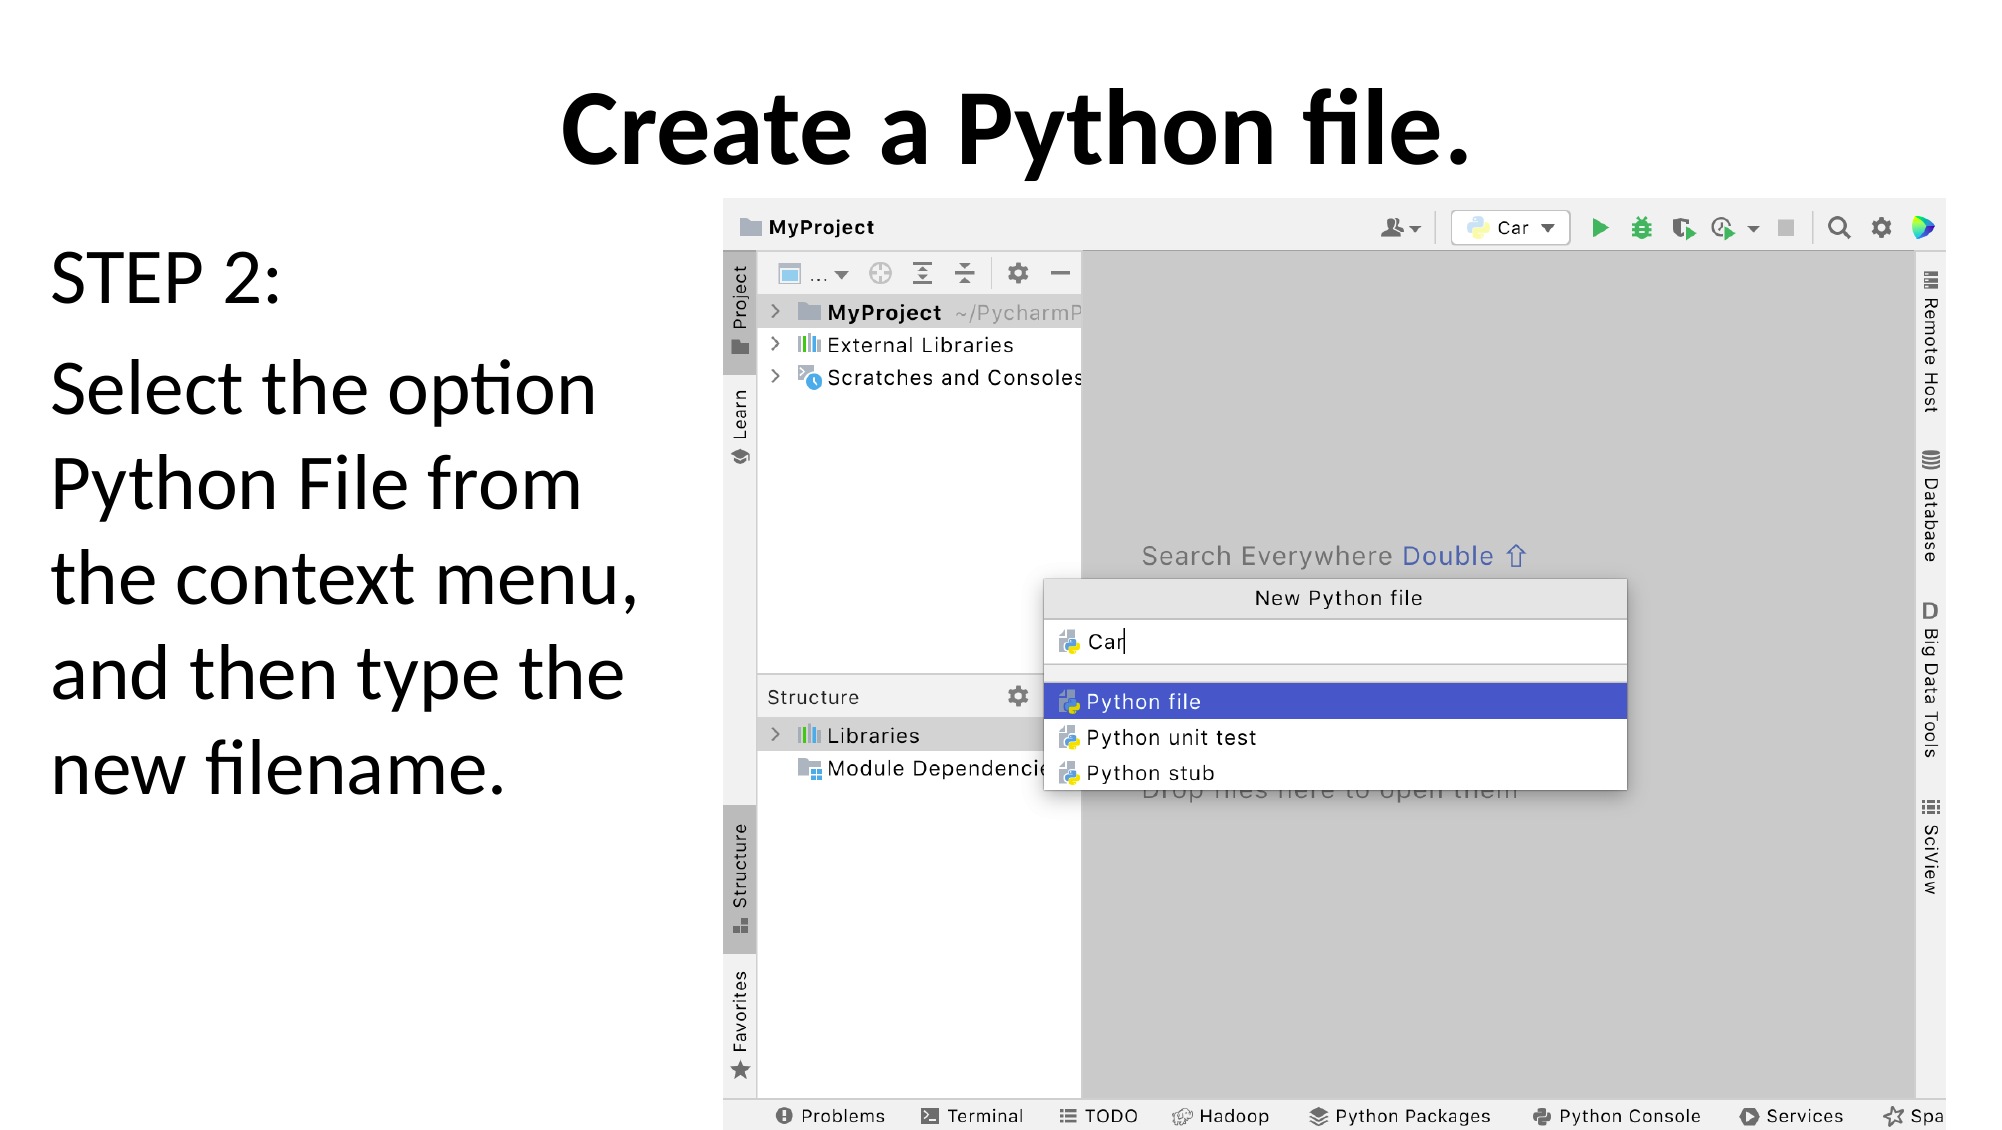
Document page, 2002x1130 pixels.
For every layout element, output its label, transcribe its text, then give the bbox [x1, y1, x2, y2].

list STEP 2: Select the option Python File from the context menu, and then type the new filename. [32, 215, 692, 1029]
title Create a Python file﻿. [133, 27, 1902, 216]
picture [723, 198, 1946, 1130]
